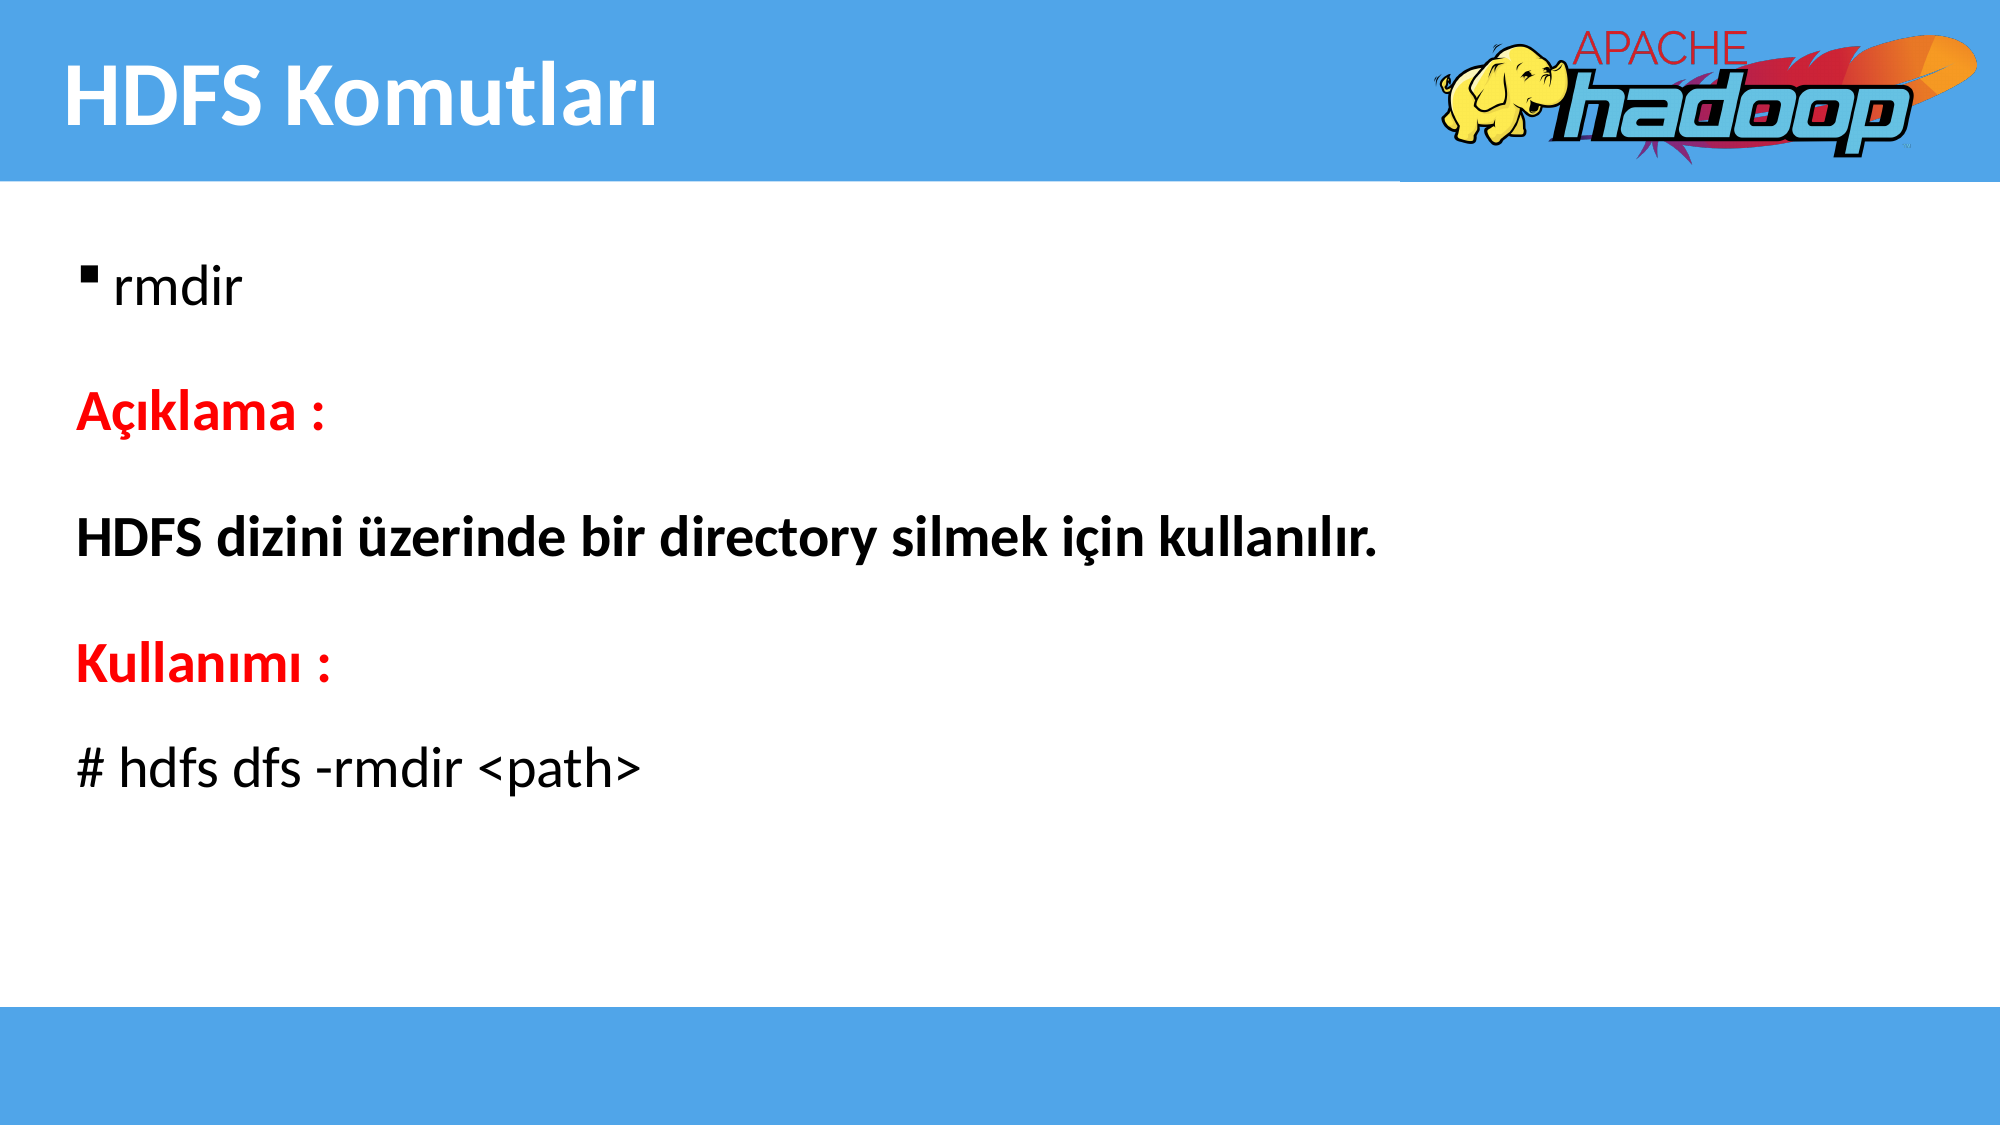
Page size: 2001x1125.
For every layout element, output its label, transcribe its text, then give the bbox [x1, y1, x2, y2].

text_box [0, 1005, 2000, 1125]
list rmdir Açıklama : HDFS dizini üzerinde bir directory silmek için kullanılır. Kullanımı : # hdfs dfs -rmdir <path> [61, 204, 1891, 939]
title HDFS Komutları [48, 31, 1400, 161]
picture [1400, 0, 2000, 184]
